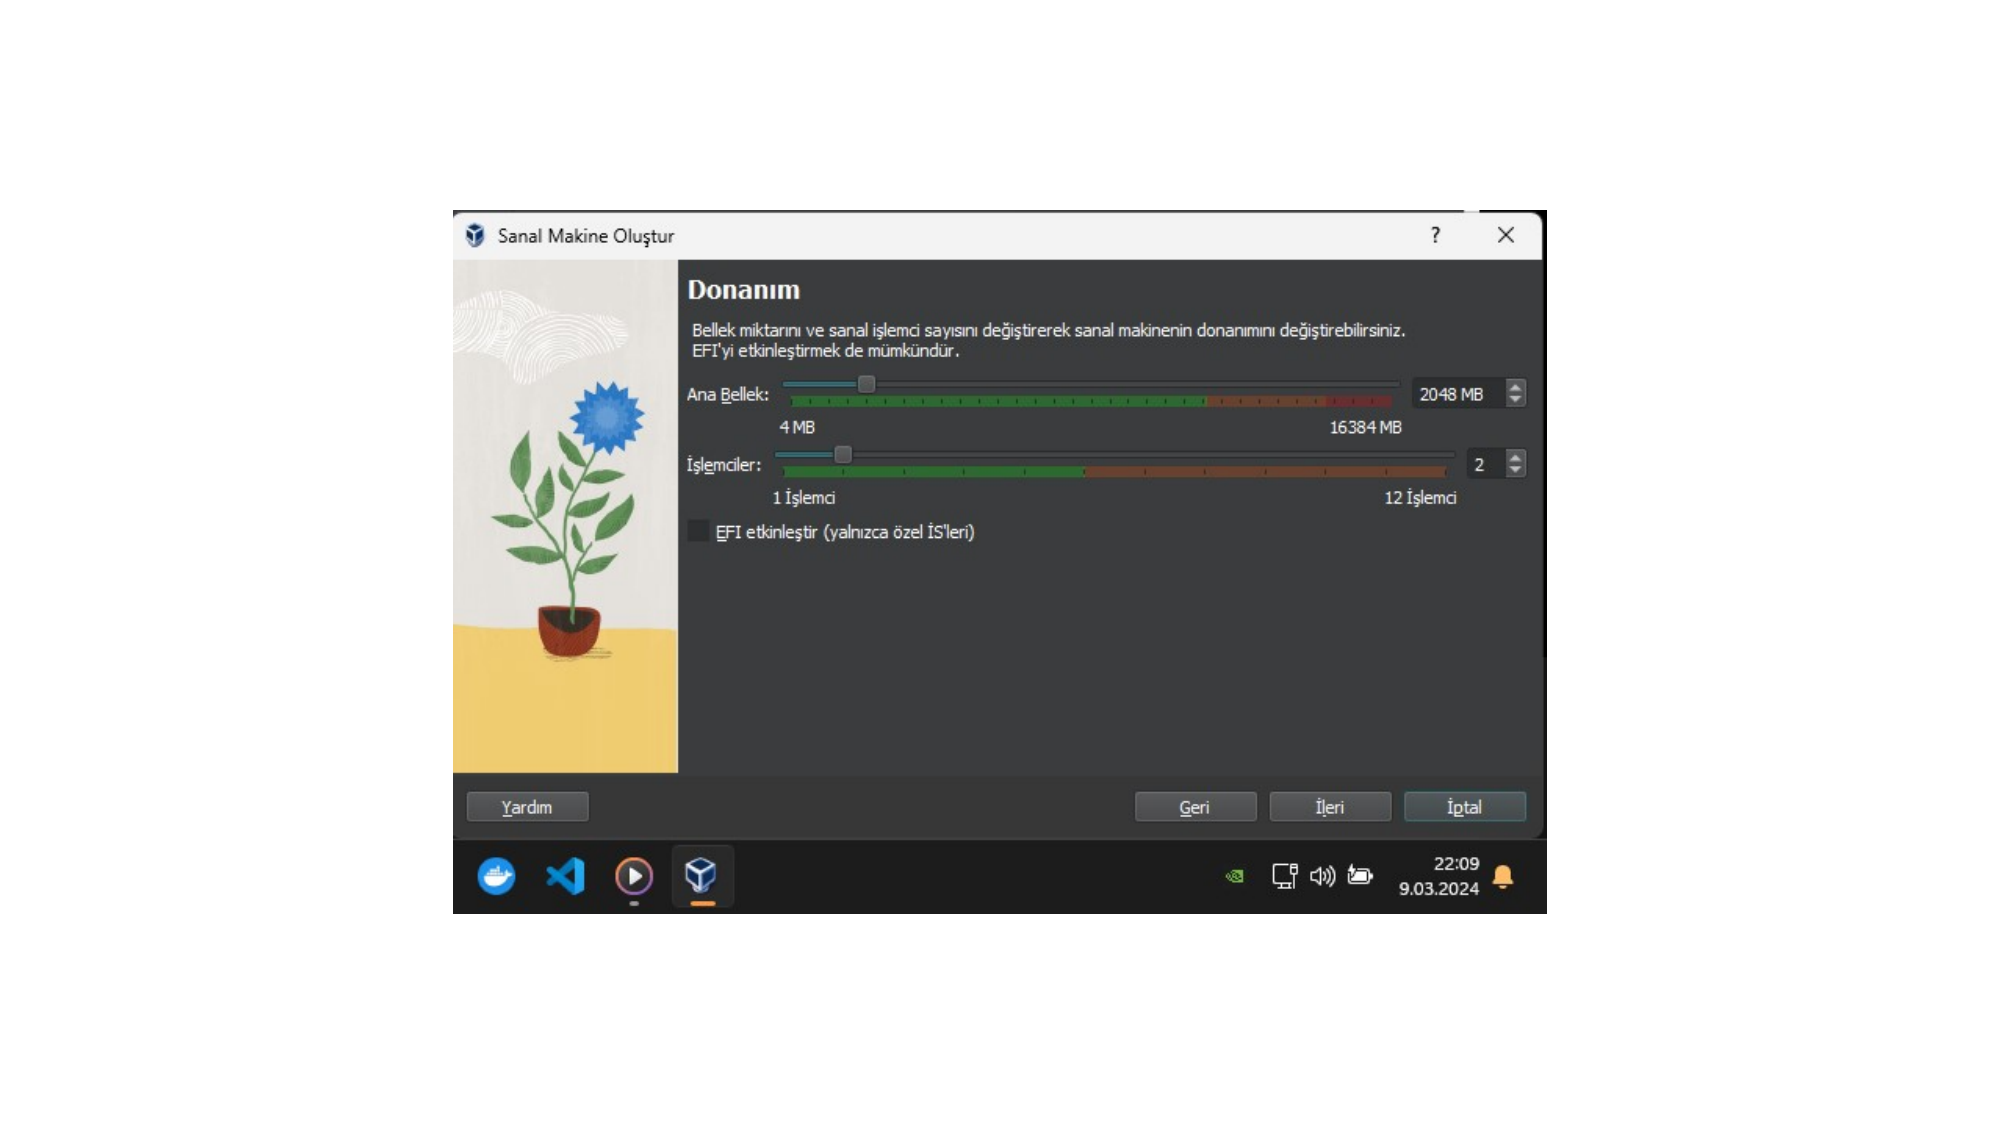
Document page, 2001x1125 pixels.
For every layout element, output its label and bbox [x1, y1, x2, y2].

picture [453, 210, 1547, 914]
